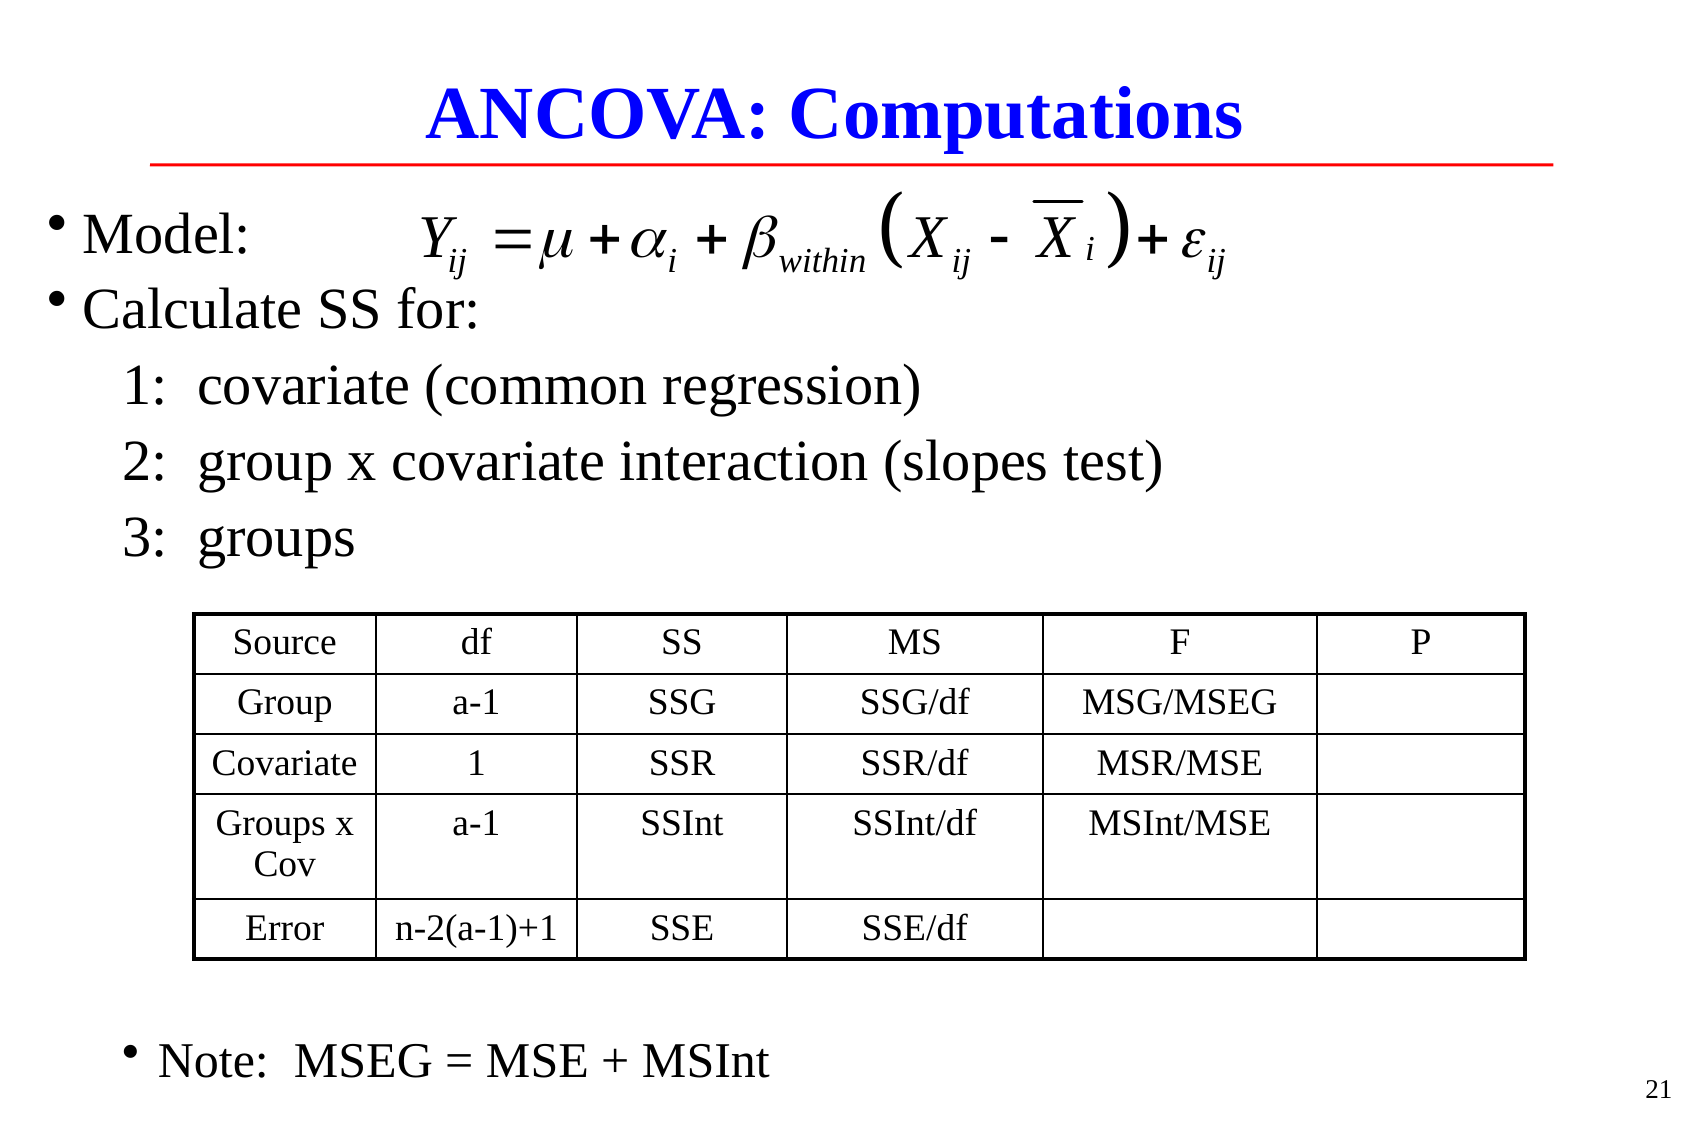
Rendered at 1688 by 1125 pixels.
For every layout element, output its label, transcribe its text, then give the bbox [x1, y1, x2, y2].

table_cell [1318, 675, 1523, 733]
table_cell a-1 [377, 675, 576, 733]
table_cell MSInt/MSE [1044, 795, 1316, 898]
table_cell 1 [377, 735, 576, 793]
table_cell Error [196, 900, 375, 957]
table_cell [1318, 735, 1523, 793]
table_cell SSG [578, 675, 786, 733]
table_cell SSR/df [788, 735, 1042, 793]
table_header P [1318, 616, 1523, 673]
table_cell SSE [578, 900, 786, 957]
table_cell SSE/df [788, 900, 1042, 957]
table_cell SSG/df [788, 675, 1042, 733]
table_cell [1318, 795, 1523, 898]
table_cell n-2(a-1)+1 [377, 900, 576, 957]
table_cell MSR/MSE [1044, 735, 1316, 793]
table_header MS [788, 616, 1042, 673]
table_cell [1044, 900, 1316, 957]
table_header F [1044, 616, 1316, 673]
table_cell SSInt/df [788, 795, 1042, 898]
table_cell SSInt [578, 795, 786, 898]
table_cell SSR [578, 735, 786, 793]
table_cell Groups x Cov [196, 795, 375, 898]
table_cell a-1 [377, 795, 576, 898]
table_header SS [578, 616, 786, 673]
table_cell Group [196, 675, 375, 733]
title ANCOVA: Computations [64, 14, 1605, 203]
table_cell MSG/MSEG [1044, 675, 1316, 733]
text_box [413, 181, 1242, 303]
text_box Model: Calculate SS for: 1: covariate (common regression) 2: group x covariate interaction (slopes test) 3: groups Note: MSEG = MSE + MSInt [32, 187, 1562, 1096]
table_cell [1318, 900, 1523, 957]
table_header Source [196, 616, 375, 673]
slide_number 21 [1335, 1050, 1688, 1125]
table_header df [377, 616, 576, 673]
table_cell Covariate [196, 735, 375, 793]
